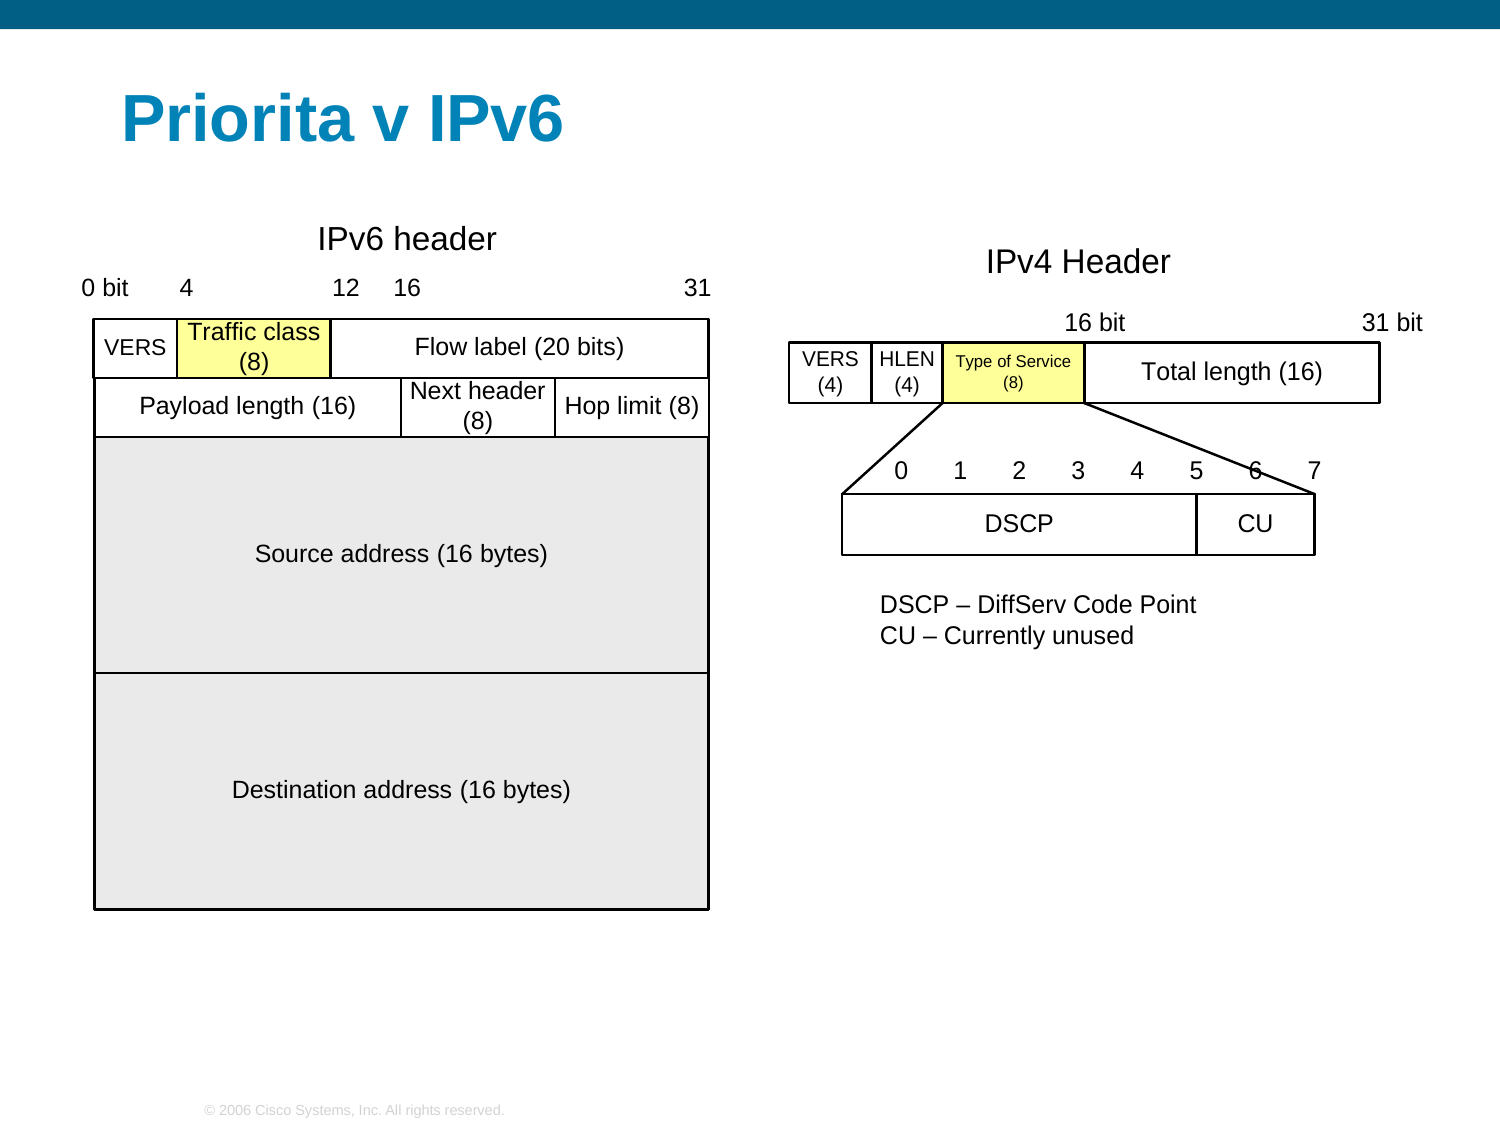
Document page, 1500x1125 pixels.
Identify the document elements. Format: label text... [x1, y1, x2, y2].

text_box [783, 237, 1500, 663]
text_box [0, 208, 861, 915]
title Priorita v IPv6 [107, 50, 1444, 163]
